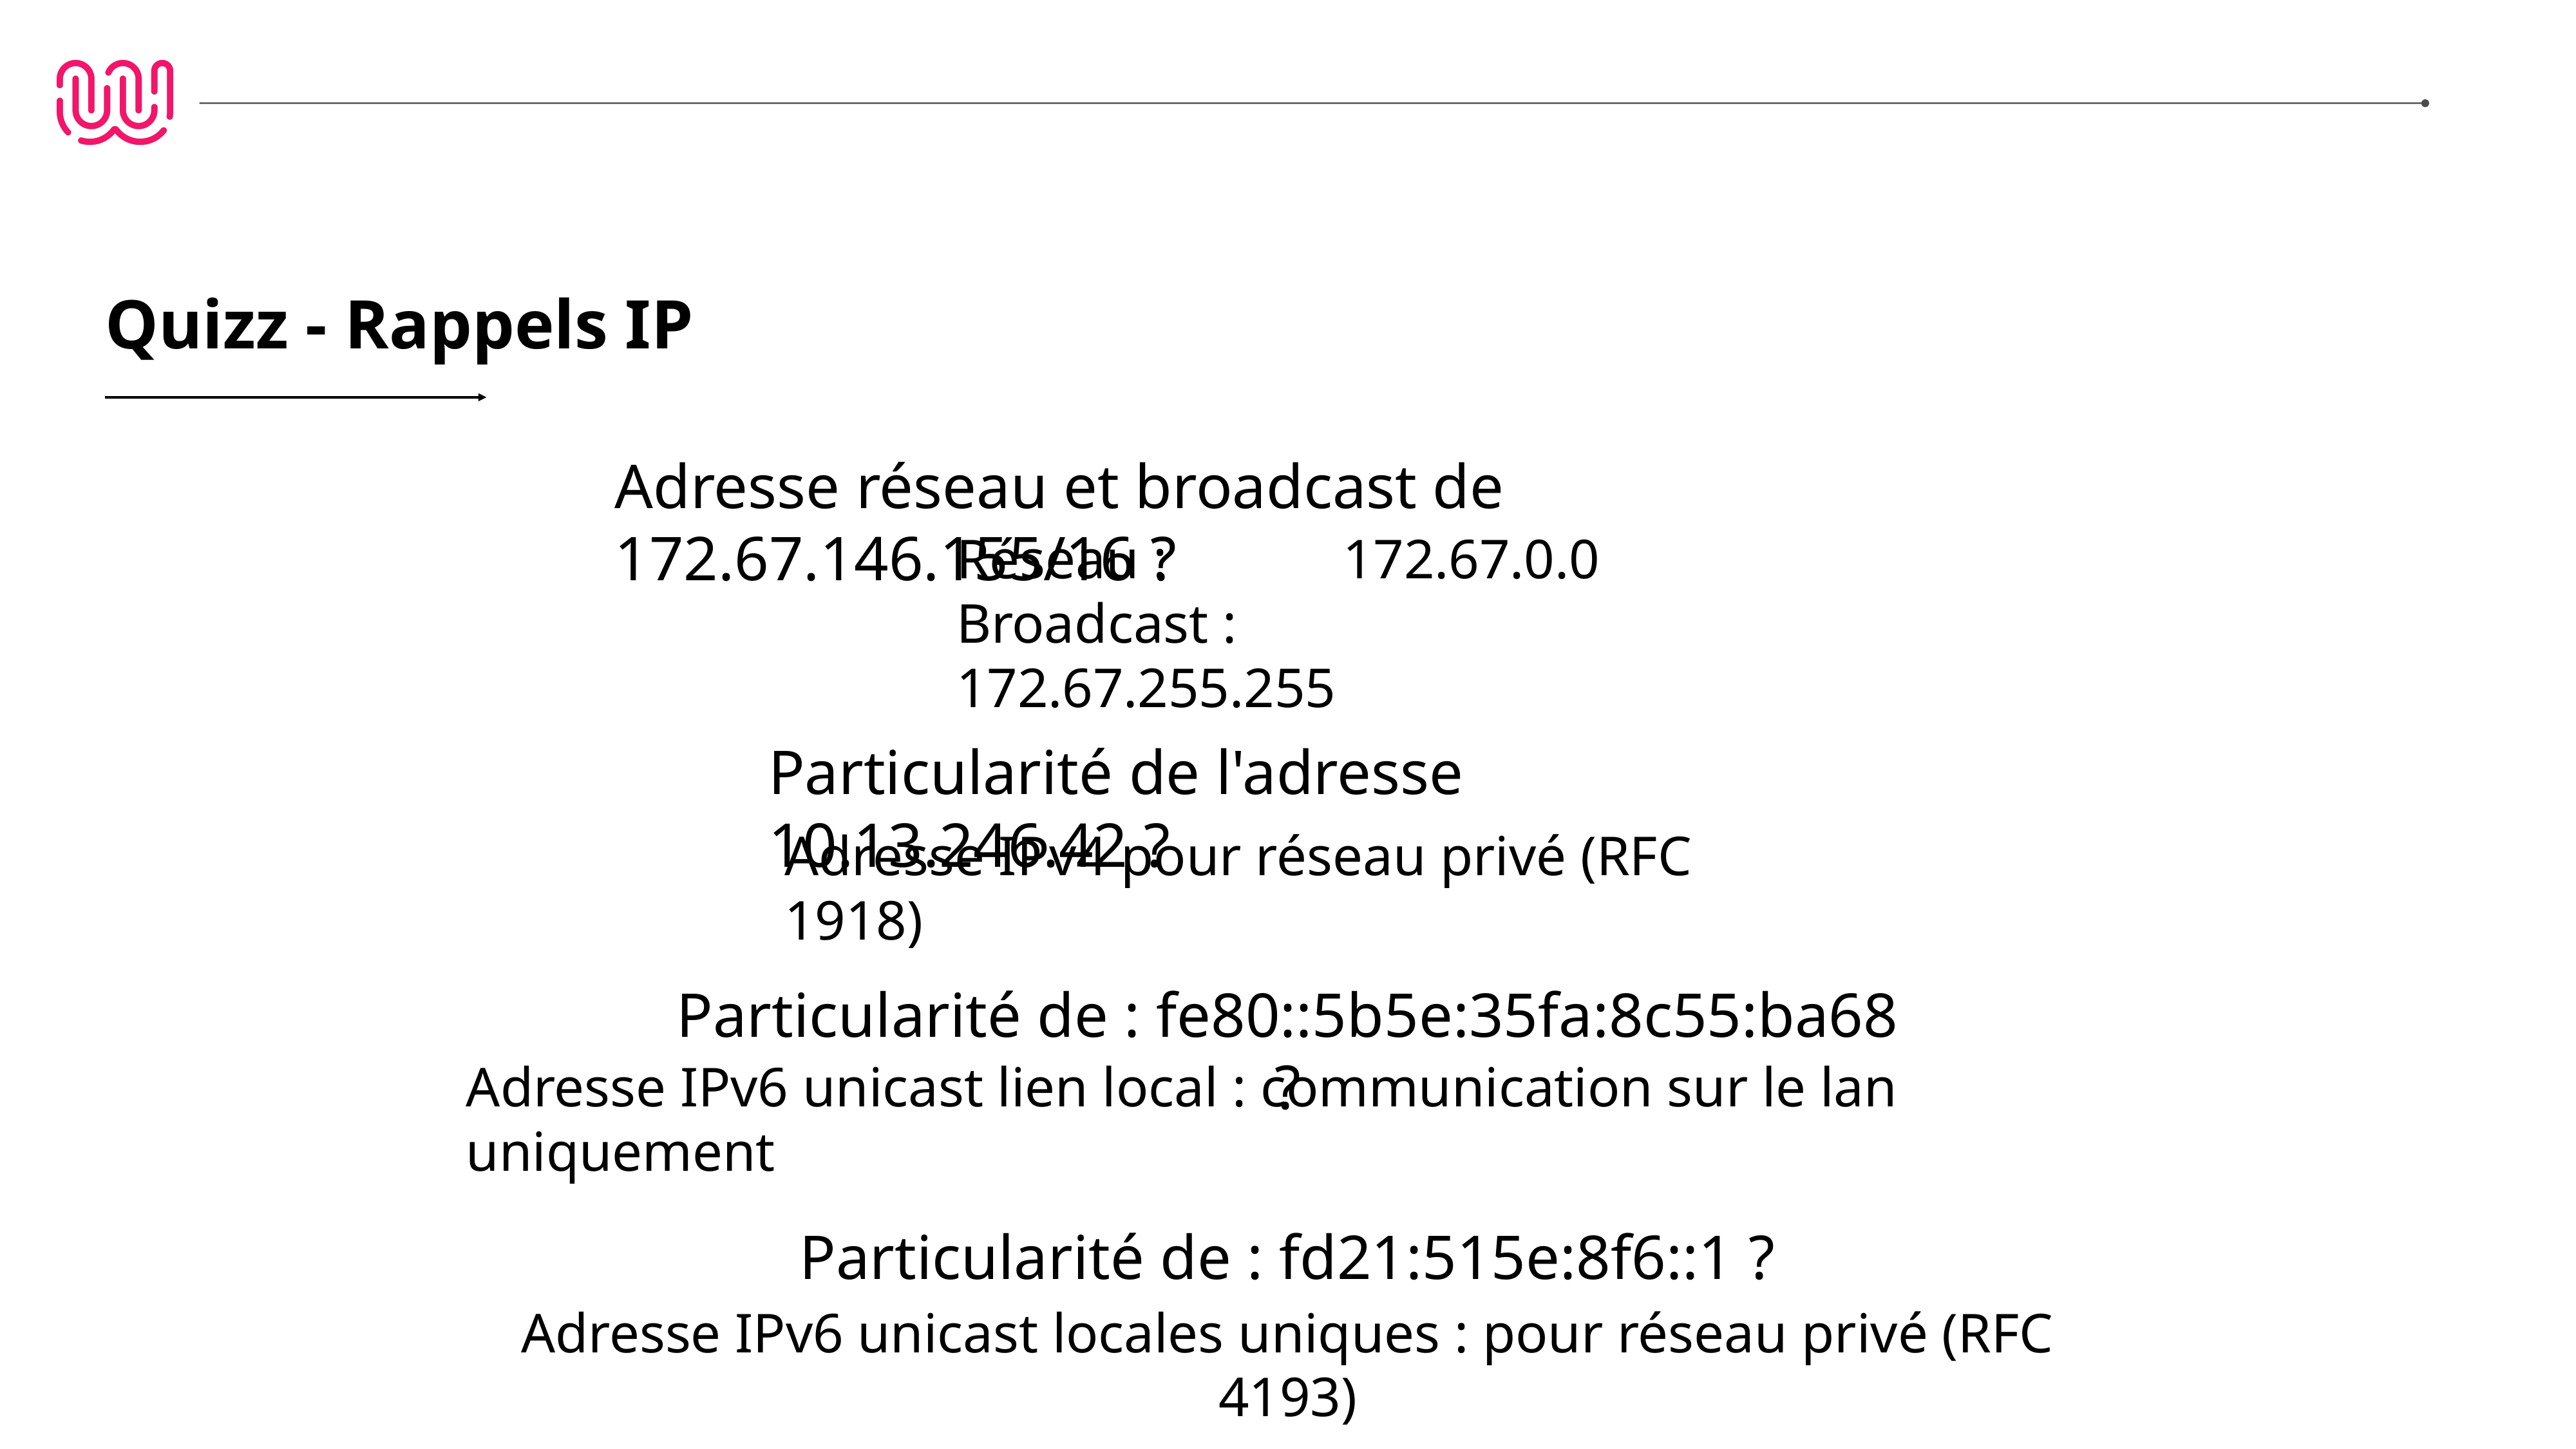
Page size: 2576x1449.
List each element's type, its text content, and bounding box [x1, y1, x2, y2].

text_box Particularité de : fe80::5b5e:35fa:8c55:ba68 ? [665, 967, 1911, 1043]
text_box Particularité de l'adresse 10.13.246.42 ? [759, 724, 1817, 817]
text_box Adresse IPv6 unicast lien local : communication sur le lan uniquement [456, 1043, 2120, 1136]
text_box Particularité de : fd21:515e:8f6::1 ? [477, 1209, 2099, 1289]
picture [57, 60, 173, 146]
text_box Adresse réseau et broadcast de 172.67.146.155/16 ? [605, 438, 1971, 531]
text_box Réseau : 172.67.0.0 Broadcast : 172.67.255.255 [947, 515, 1629, 632]
text_box Adresse IPv4 pour réseau privé (RFC 1918) [775, 812, 1801, 905]
text_box Adresse IPv6 unicast locales uniques : pour réseau privé (RFC 4193) [477, 1289, 2099, 1385]
text_box Quizz - Rappels IP [100, 276, 782, 368]
